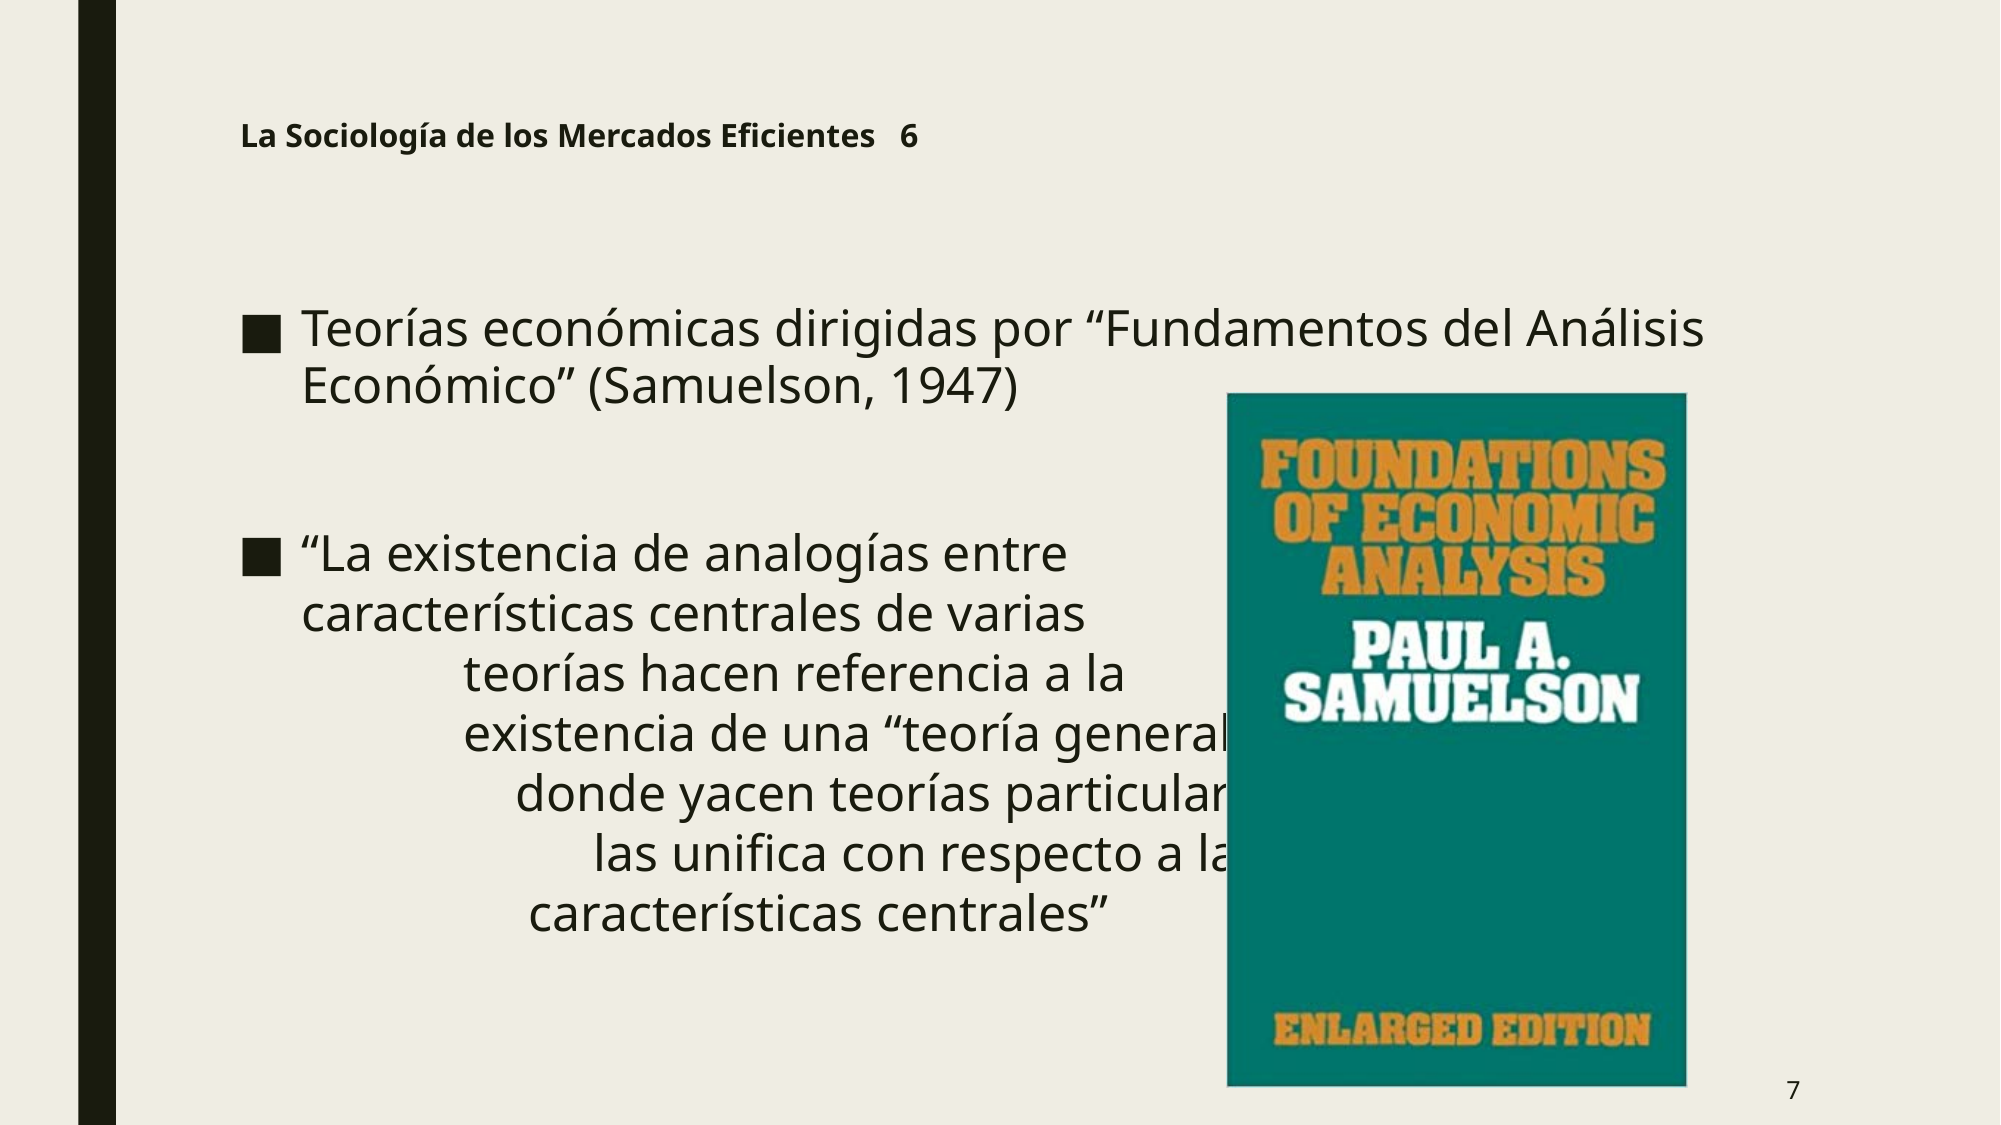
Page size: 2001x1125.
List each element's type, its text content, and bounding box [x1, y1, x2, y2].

list Teorías económicas dirigidas por “Fundamentos del Análisis Económico” (Samuelson, 1947) “La existencia de analogías entre características centrales de varias teorías hacen referencia a la existencia de una “teoría general” donde yacen teorías particulares y las unifica con respecto a las características centrales” [223, 294, 1798, 1013]
picture [1226, 392, 1688, 1088]
title La Sociología de los Mercados Eficientes 6 [225, 112, 1800, 235]
slide_number 7 [1553, 1058, 1816, 1125]
